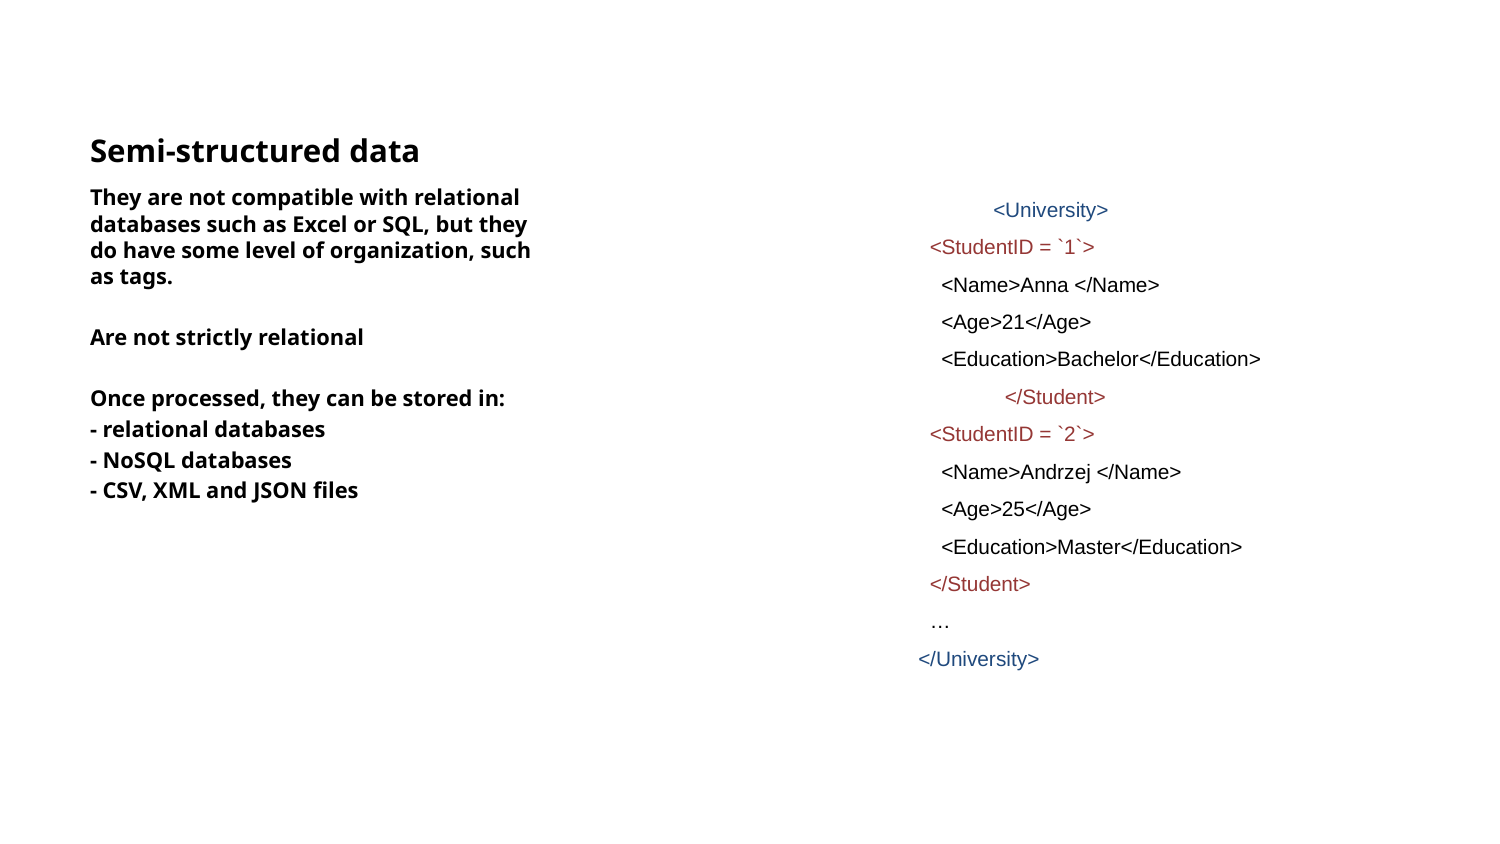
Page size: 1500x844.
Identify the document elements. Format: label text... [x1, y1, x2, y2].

list They are not compatible with relational databases such as Excel or SQL, but they do have some level of organization, such as tags. Are not strictly relational Once processed, they can be stored in: - relational databases - NoSQL databases - CSV, XML and JSON files [75, 176, 569, 754]
text_box <University> <StudentID = `1`> <Name>Anna </Name> <Age>21</Age> <Education>Bachelor</Education> </Student> <StudentID = `2`> <Name>Andrzej </Name> <Age>25</Age> <Education>Master</Education> </Student> … </University> [828, 176, 1276, 678]
title Semi-structured data [75, 33, 569, 176]
